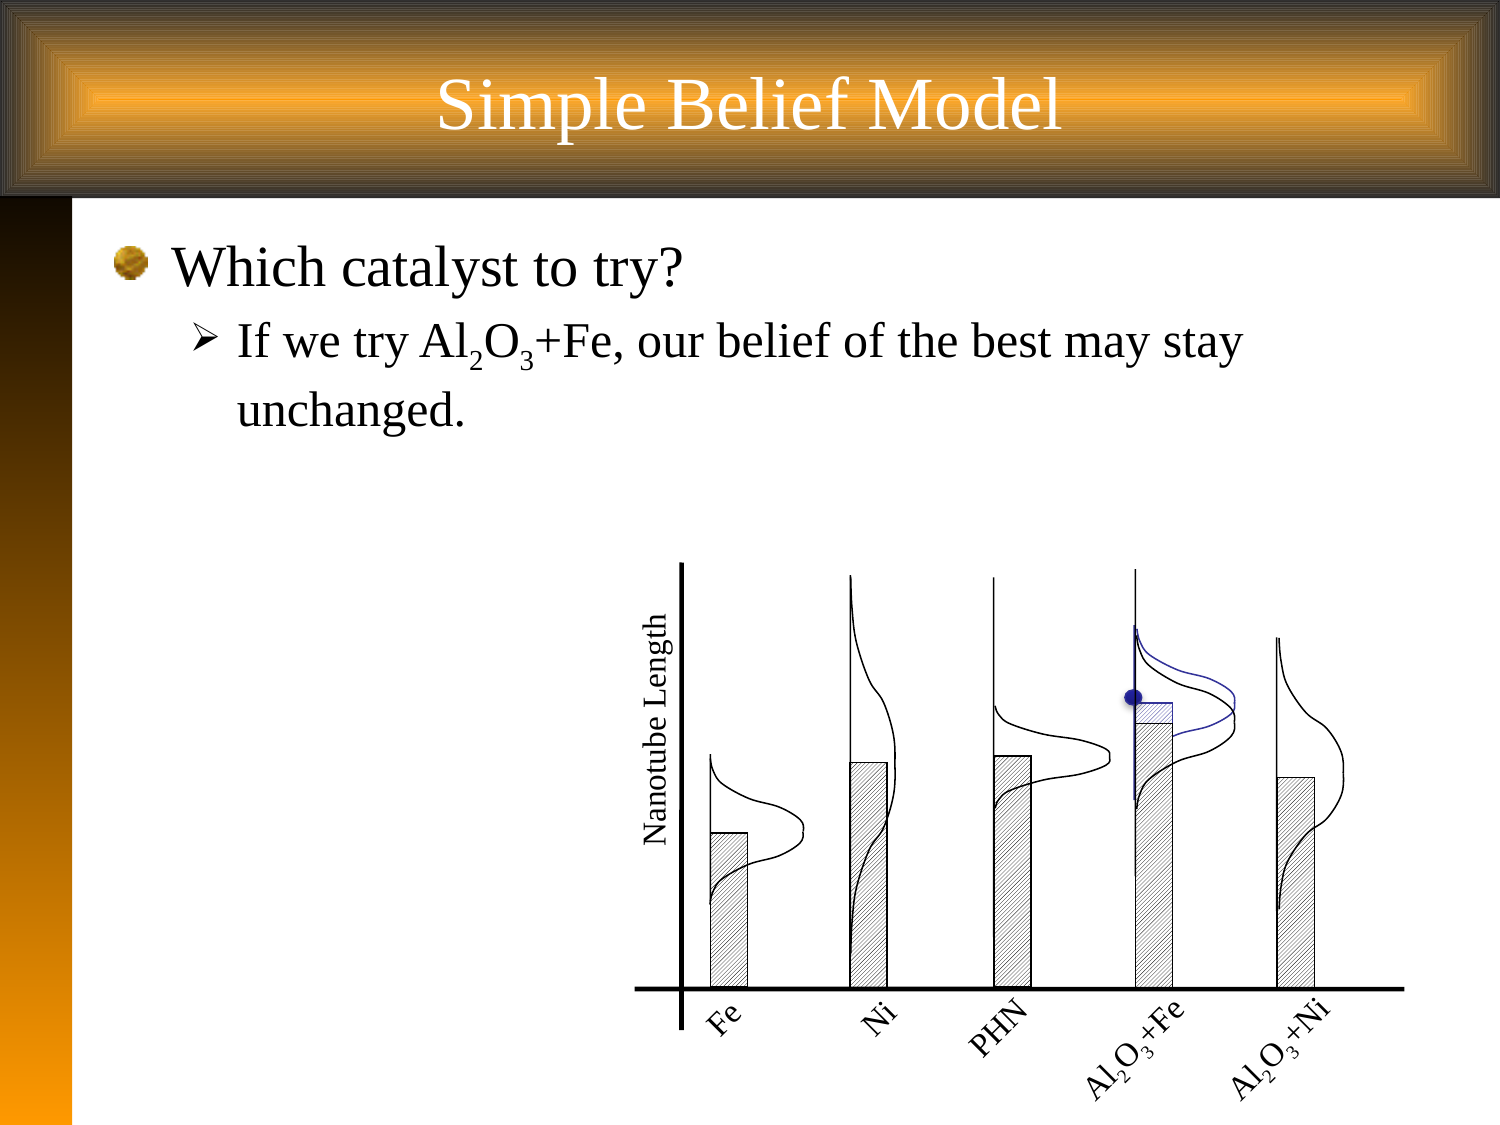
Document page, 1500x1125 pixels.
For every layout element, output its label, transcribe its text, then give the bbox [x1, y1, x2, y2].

title Simple Belief Model [0, 0, 1500, 199]
slide_number 7 [1102, 1065, 1453, 1117]
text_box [624, 562, 1405, 1076]
list Which catalyst to try? If we try Al2O3+Fe, our belief of the best may stay unchanged. [99, 220, 1475, 1051]
picture [114, 246, 148, 280]
